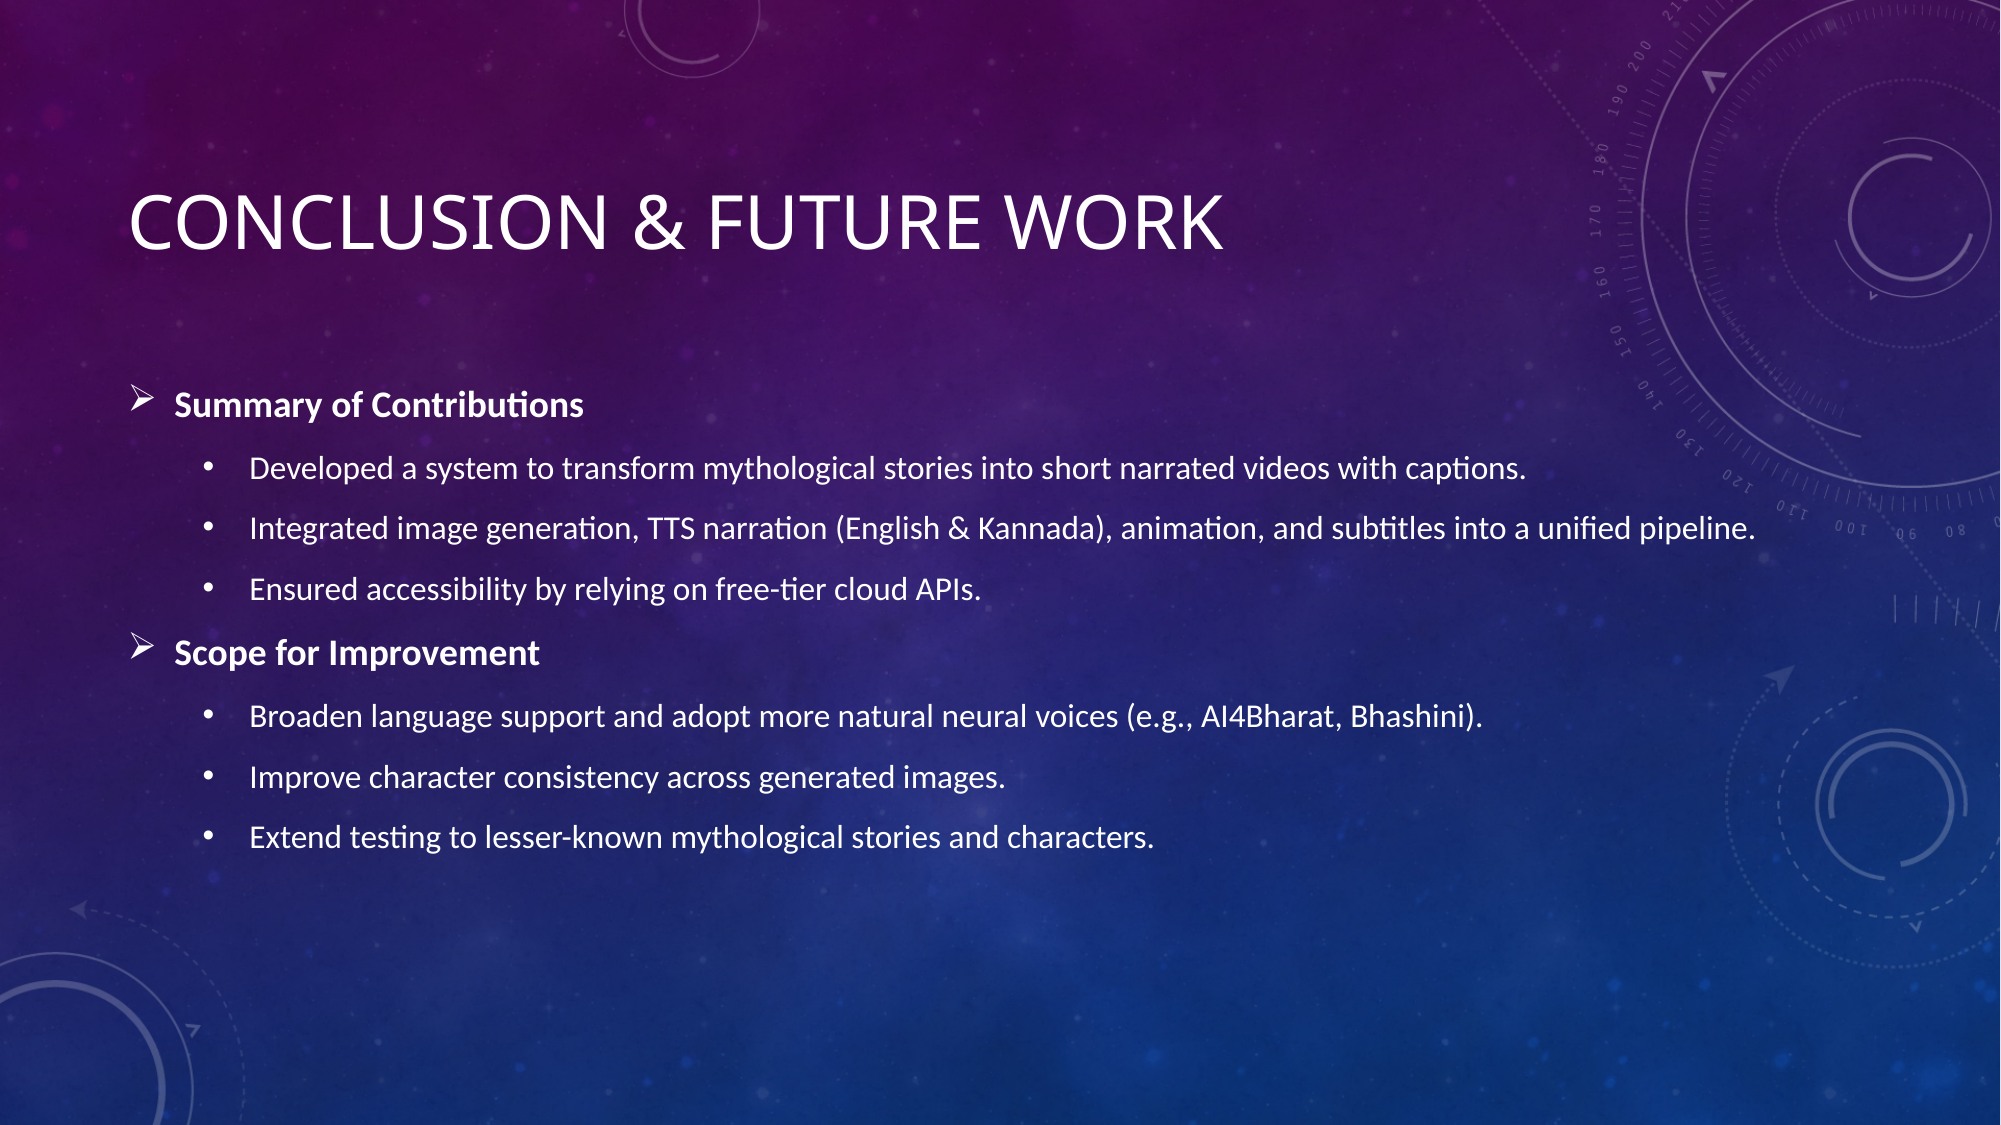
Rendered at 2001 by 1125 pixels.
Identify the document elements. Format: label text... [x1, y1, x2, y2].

title Conclusion & Future Work [112, 99, 1775, 339]
list Summary of Contributions Developed a system to transform mythological stories into short narrated videos with captions. Integrated image generation, TTS narration (English & Kannada), animation, and subtitles into a unified pipeline. Ensured accessibility by relying on free-tier cloud APIs. Scope for Improvement Broaden language support and adopt more natural neural voices (e.g., AI4Bharat, Bhashini). Improve character consistency across generated images. Extend testing to lesser-known mythological stories and characters. [112, 351, 1775, 950]
picture [0, 0, 2001, 1125]
